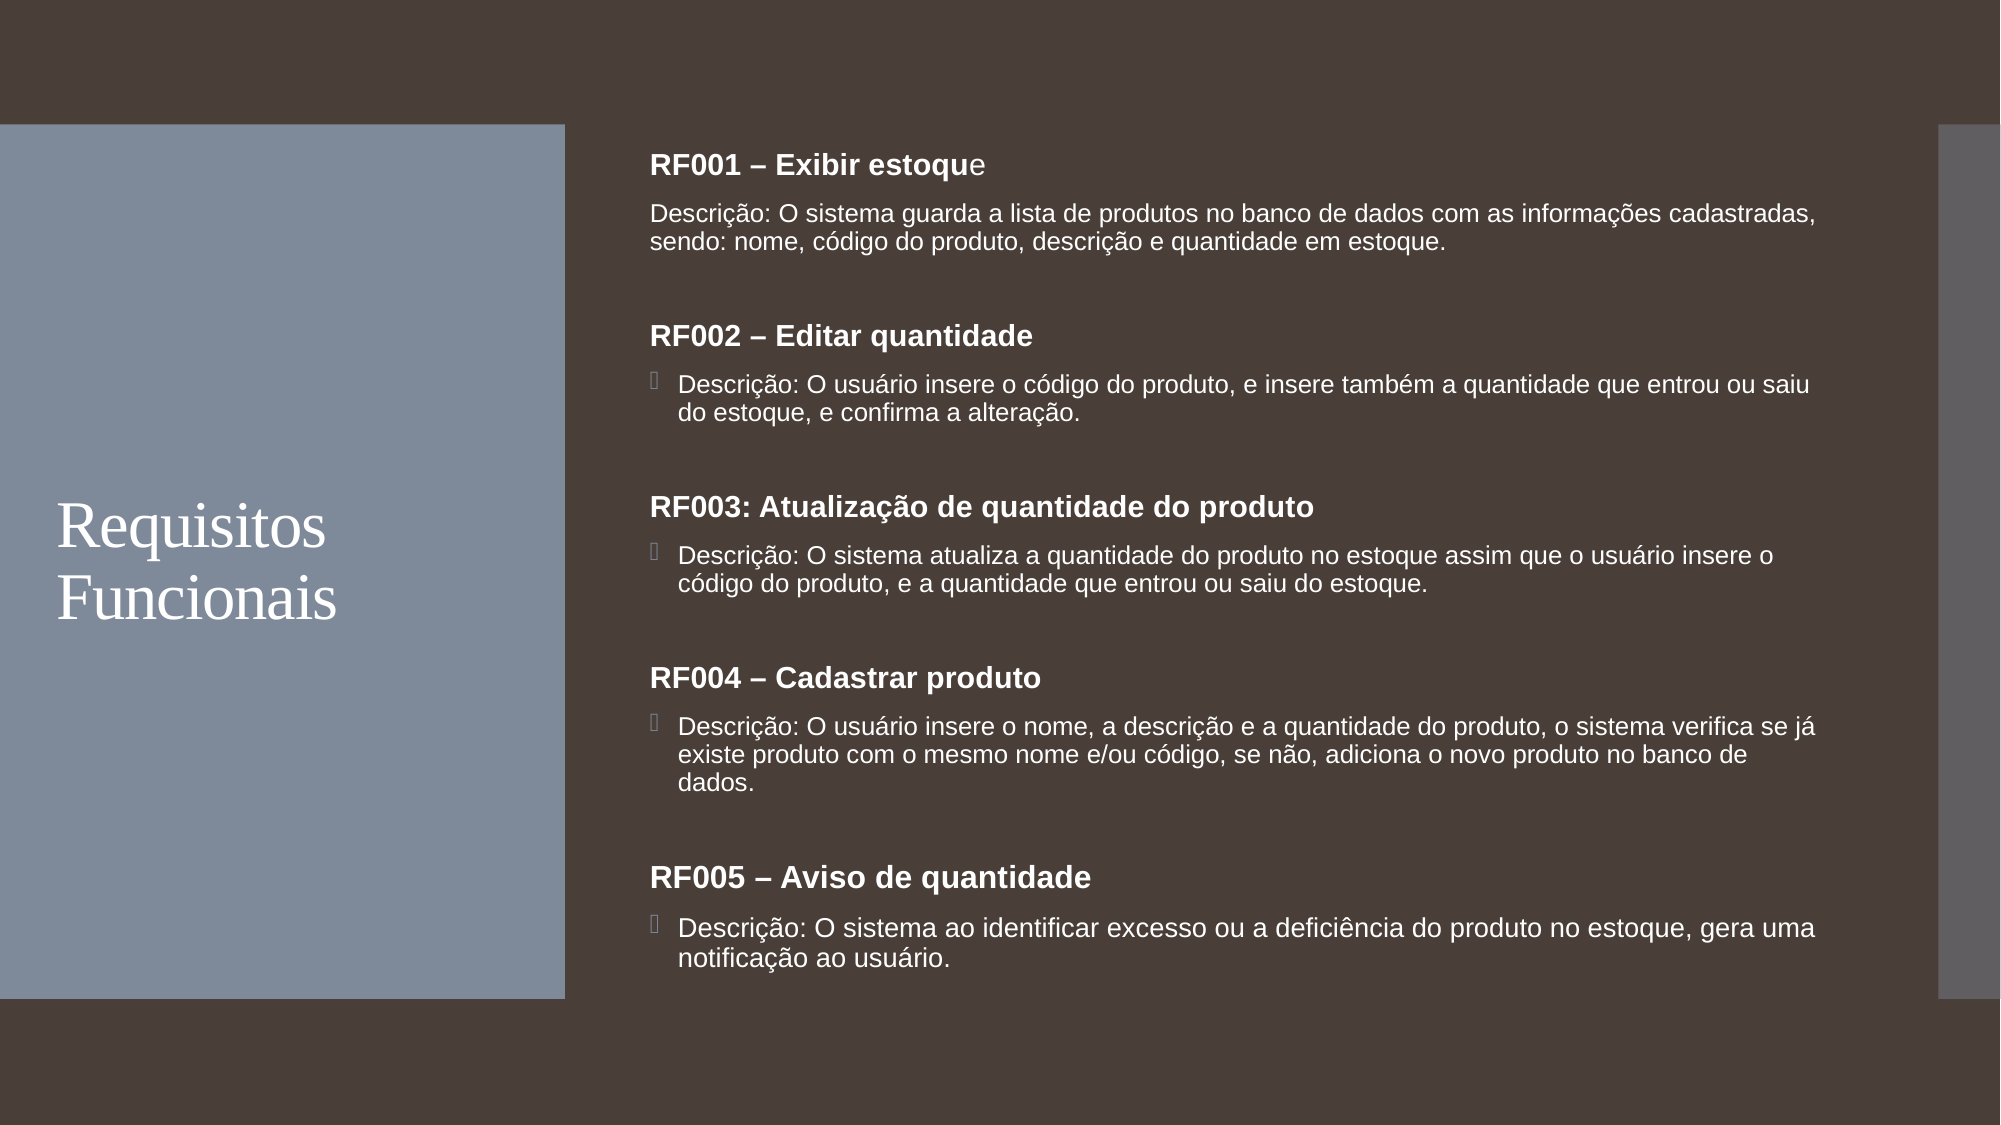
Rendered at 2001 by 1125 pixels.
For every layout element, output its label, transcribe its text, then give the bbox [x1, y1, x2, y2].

title Requisitos Funcionais [41, 184, 525, 940]
list RF001 – Exibir estoque Descrição: O sistema guarda a lista de produtos no banco de dados com as informações cadastradas, sendo: nome, código do produto, descrição e quantidade em estoque. RF002 – Editar quantidade Descrição: O usuário insere o código do produto, e insere também a quantidade que entrou ou saiu do estoque, e confirma a alteração. RF003: Atualização de quantidade do produto Descrição: O sistema atualiza a quantidade do produto no estoque assim que o usuário insere o código do produto, e a quantidade que entrou ou saiu do estoque. RF004 – Cadastrar produto Descrição: O usuário insere o nome, a descrição e a quantidade do produto, o sistema verifica se já existe produto com o mesmo nome e/ou código, se não, adiciona o novo produto no banco de dados. RF005 – Aviso de quantidade Descrição: O sistema ao identificar excesso ou a deficiência do produto no estoque, gera uma notificação ao usuário. [634, 141, 1835, 982]
